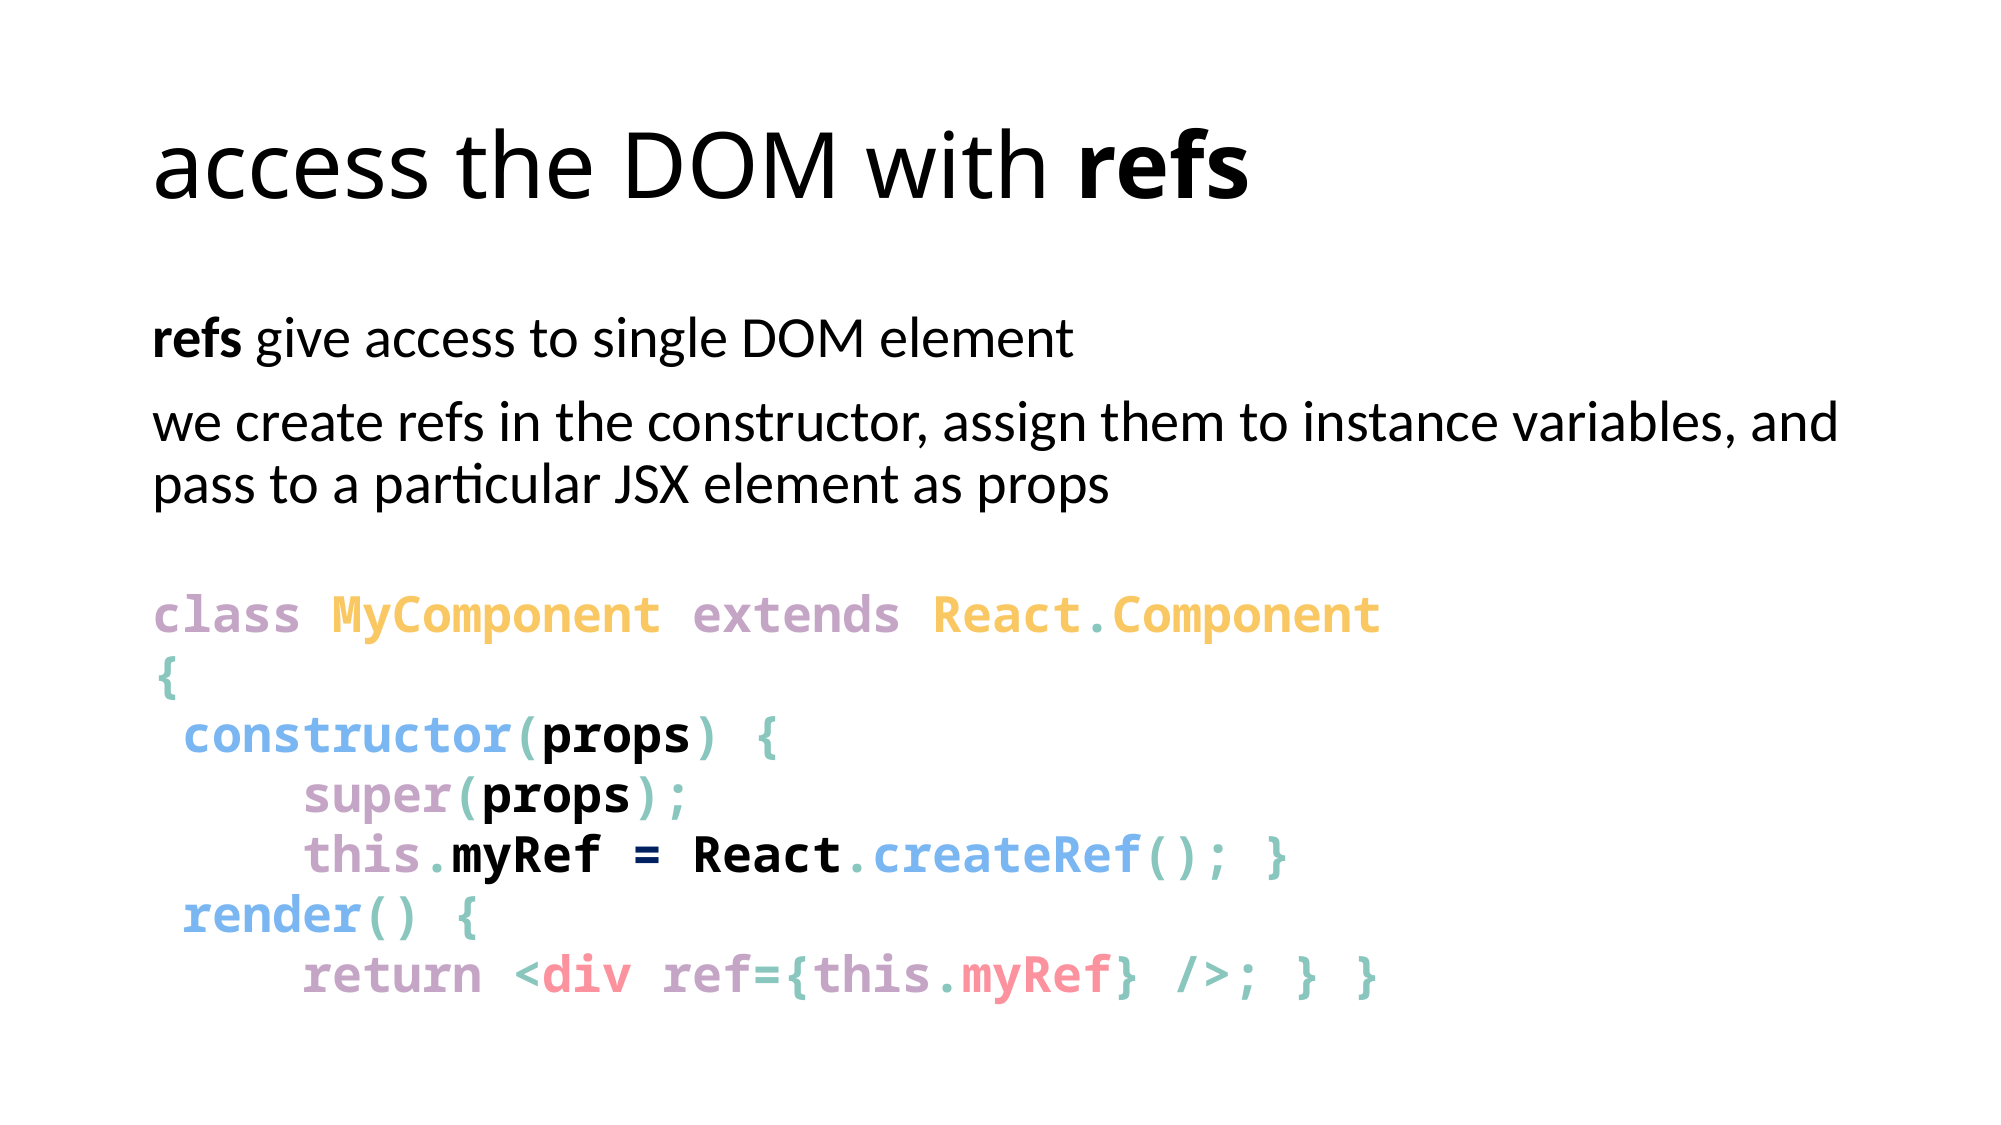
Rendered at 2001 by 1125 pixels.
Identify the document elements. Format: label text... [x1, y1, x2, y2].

list refs give access to single DOM element we create refs in the constructor, assign them to instance variables, and pass to a particular JSX element as props [137, 299, 1863, 554]
text_box class MyComponent extends React.Component { constructor(props) { super(props); this.myRef = React.createRef(); } render() { return <div ref={this.myRef} />; } } [137, 575, 1412, 1011]
title access the DOM with refs [137, 59, 1863, 278]
